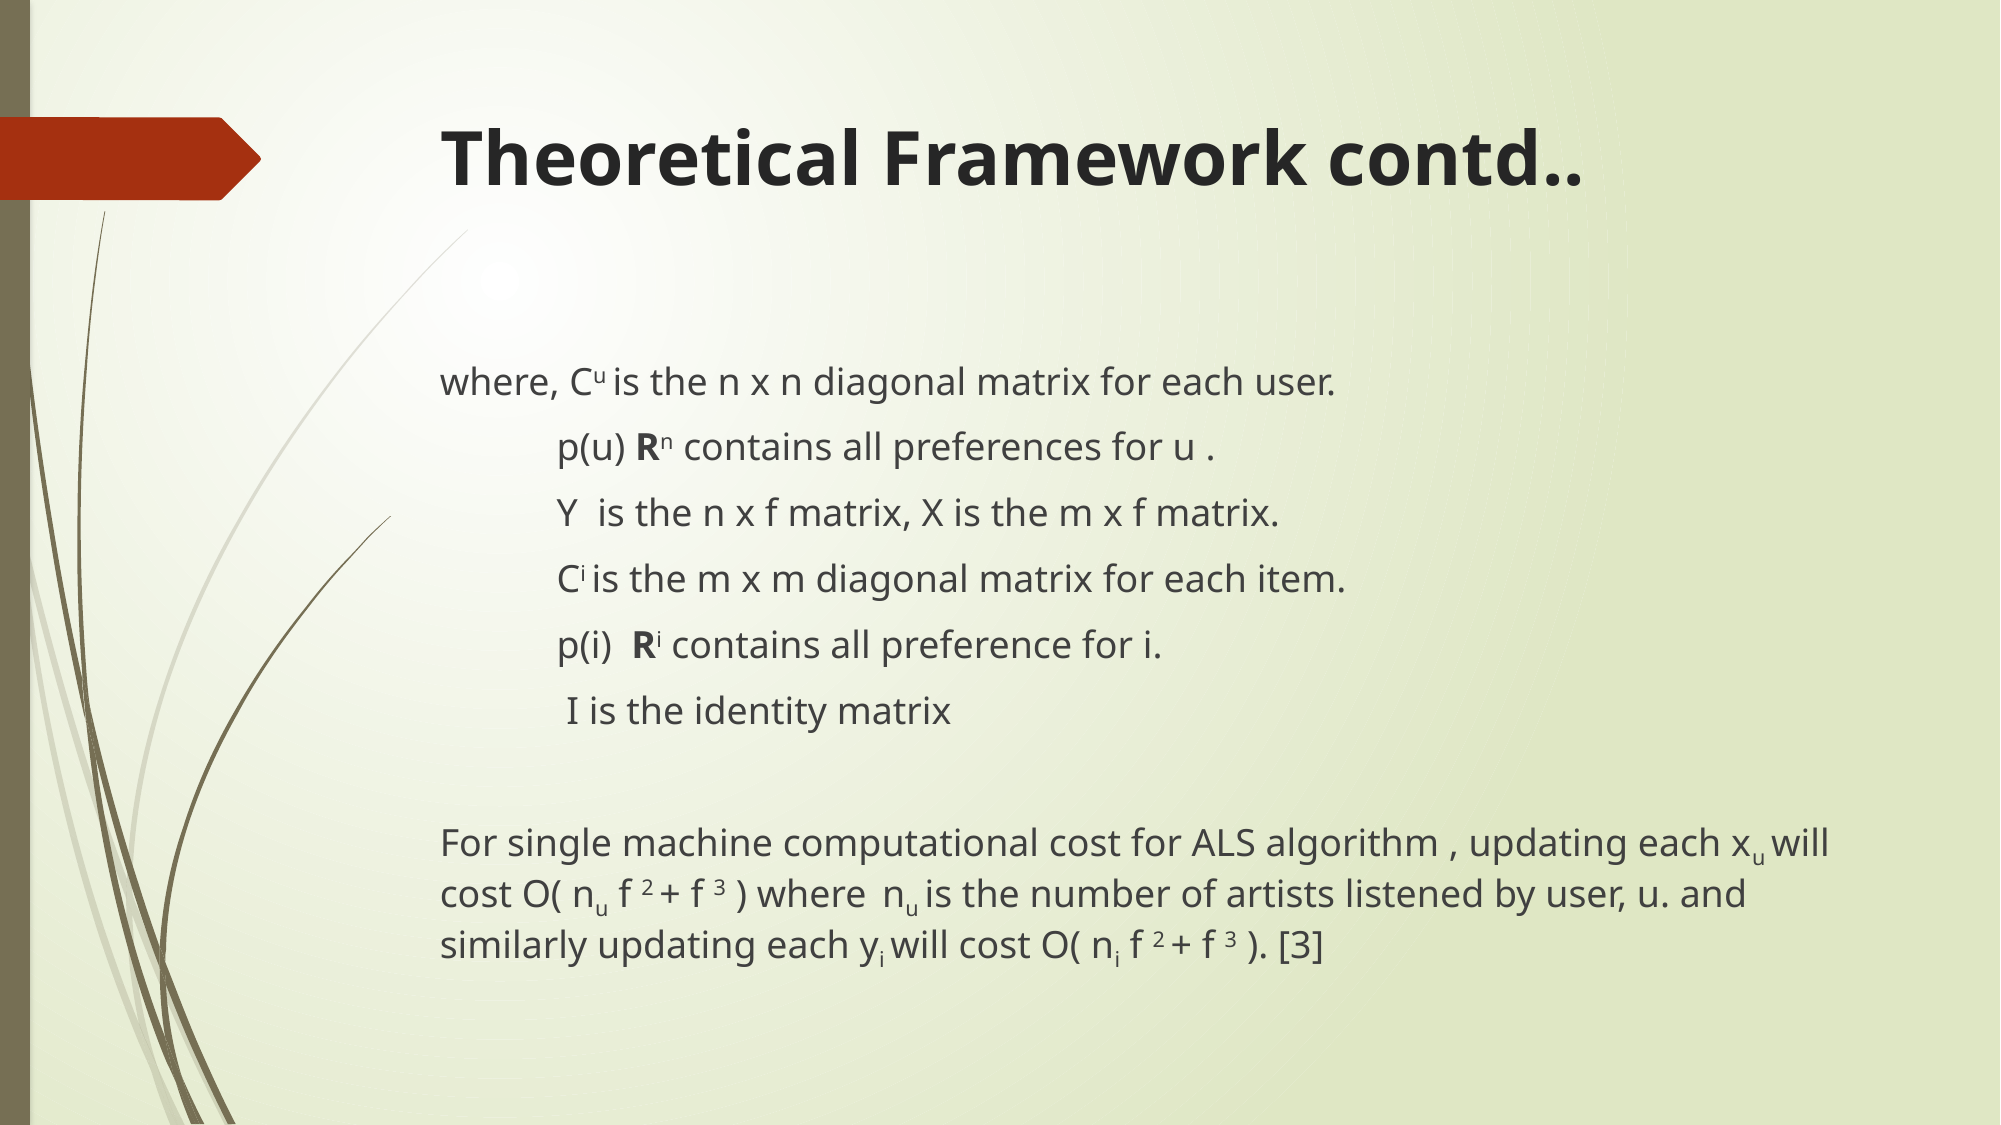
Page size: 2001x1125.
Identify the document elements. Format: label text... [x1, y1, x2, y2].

title Theoretical Framework contd.. [425, 102, 1888, 313]
